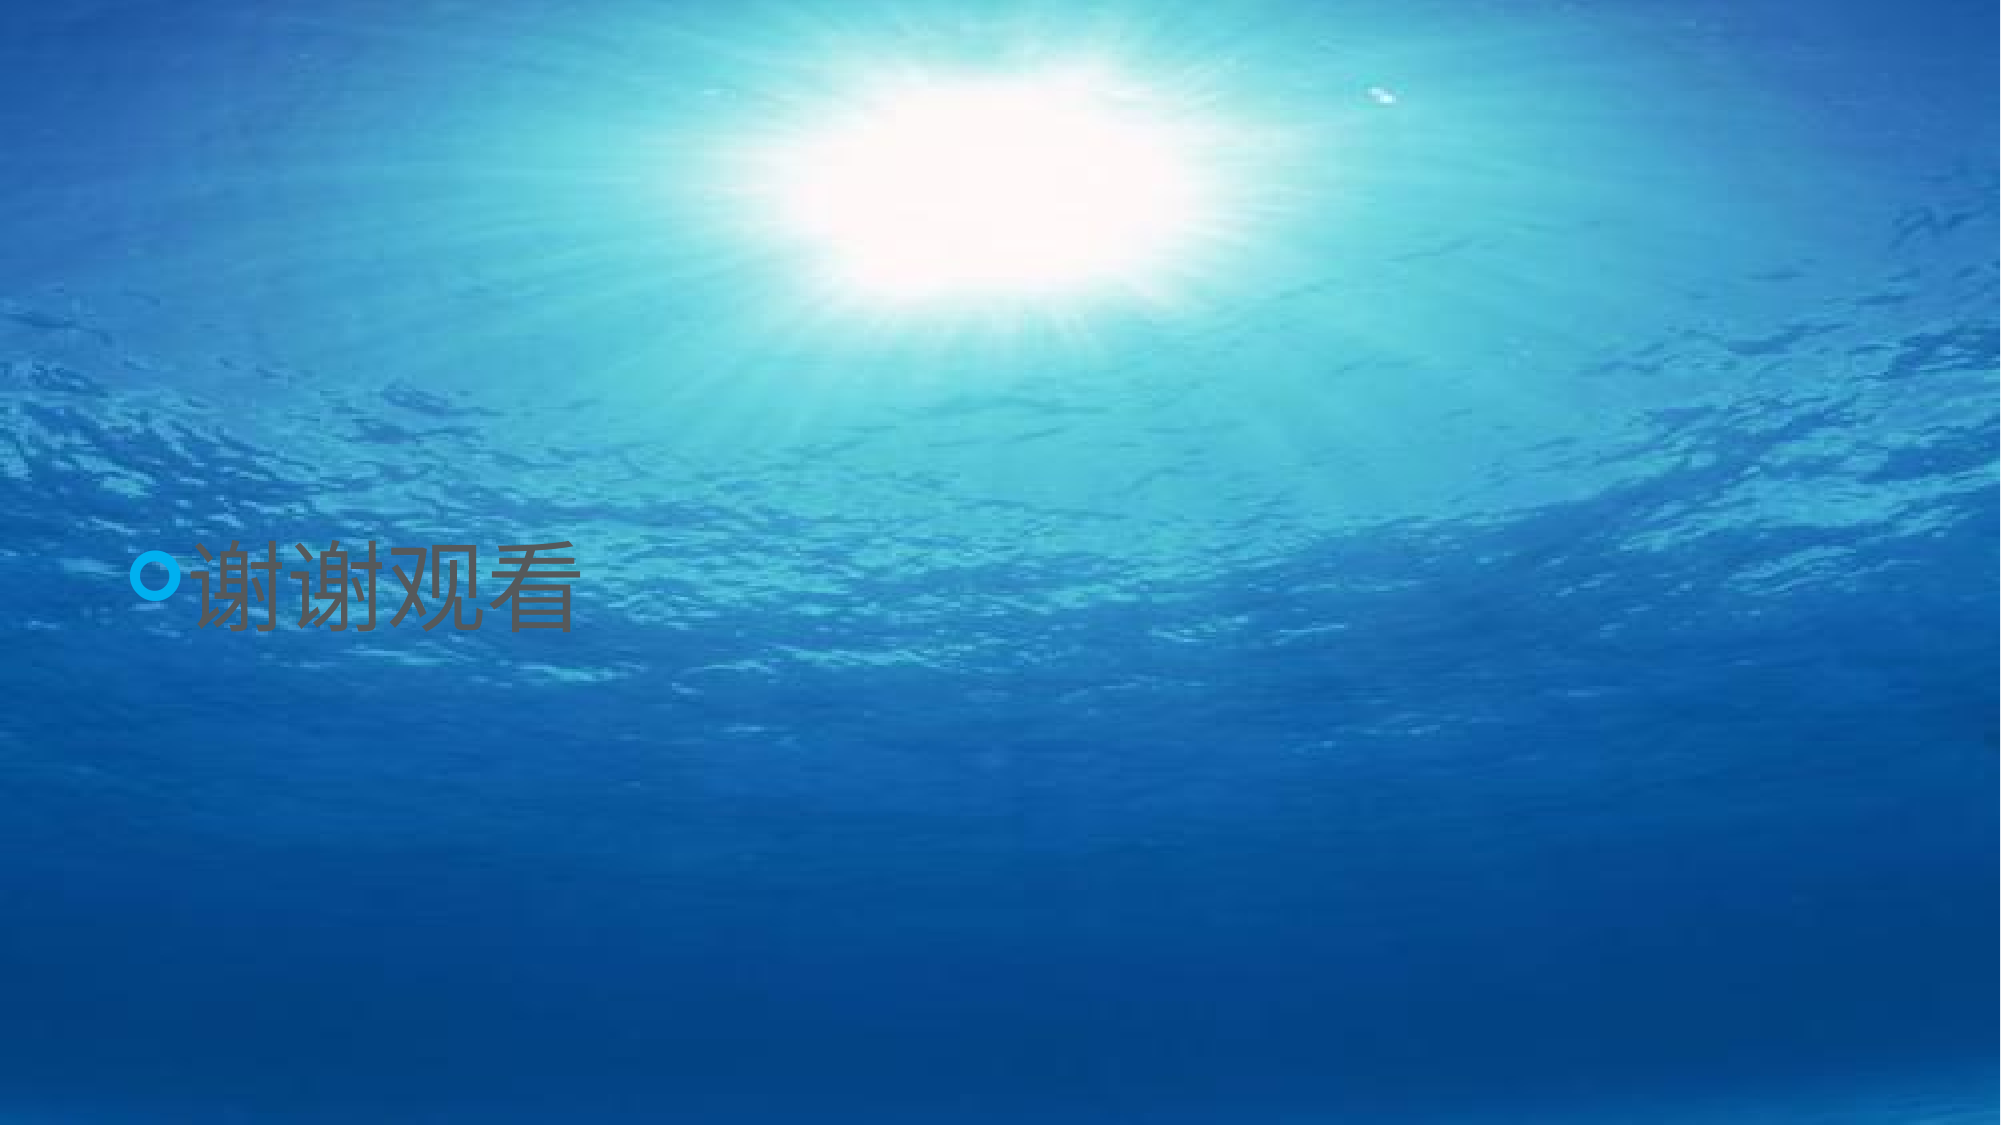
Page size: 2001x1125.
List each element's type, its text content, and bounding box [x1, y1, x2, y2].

picture [0, 0, 2001, 1125]
list 谢谢观看 [109, 168, 1891, 1003]
